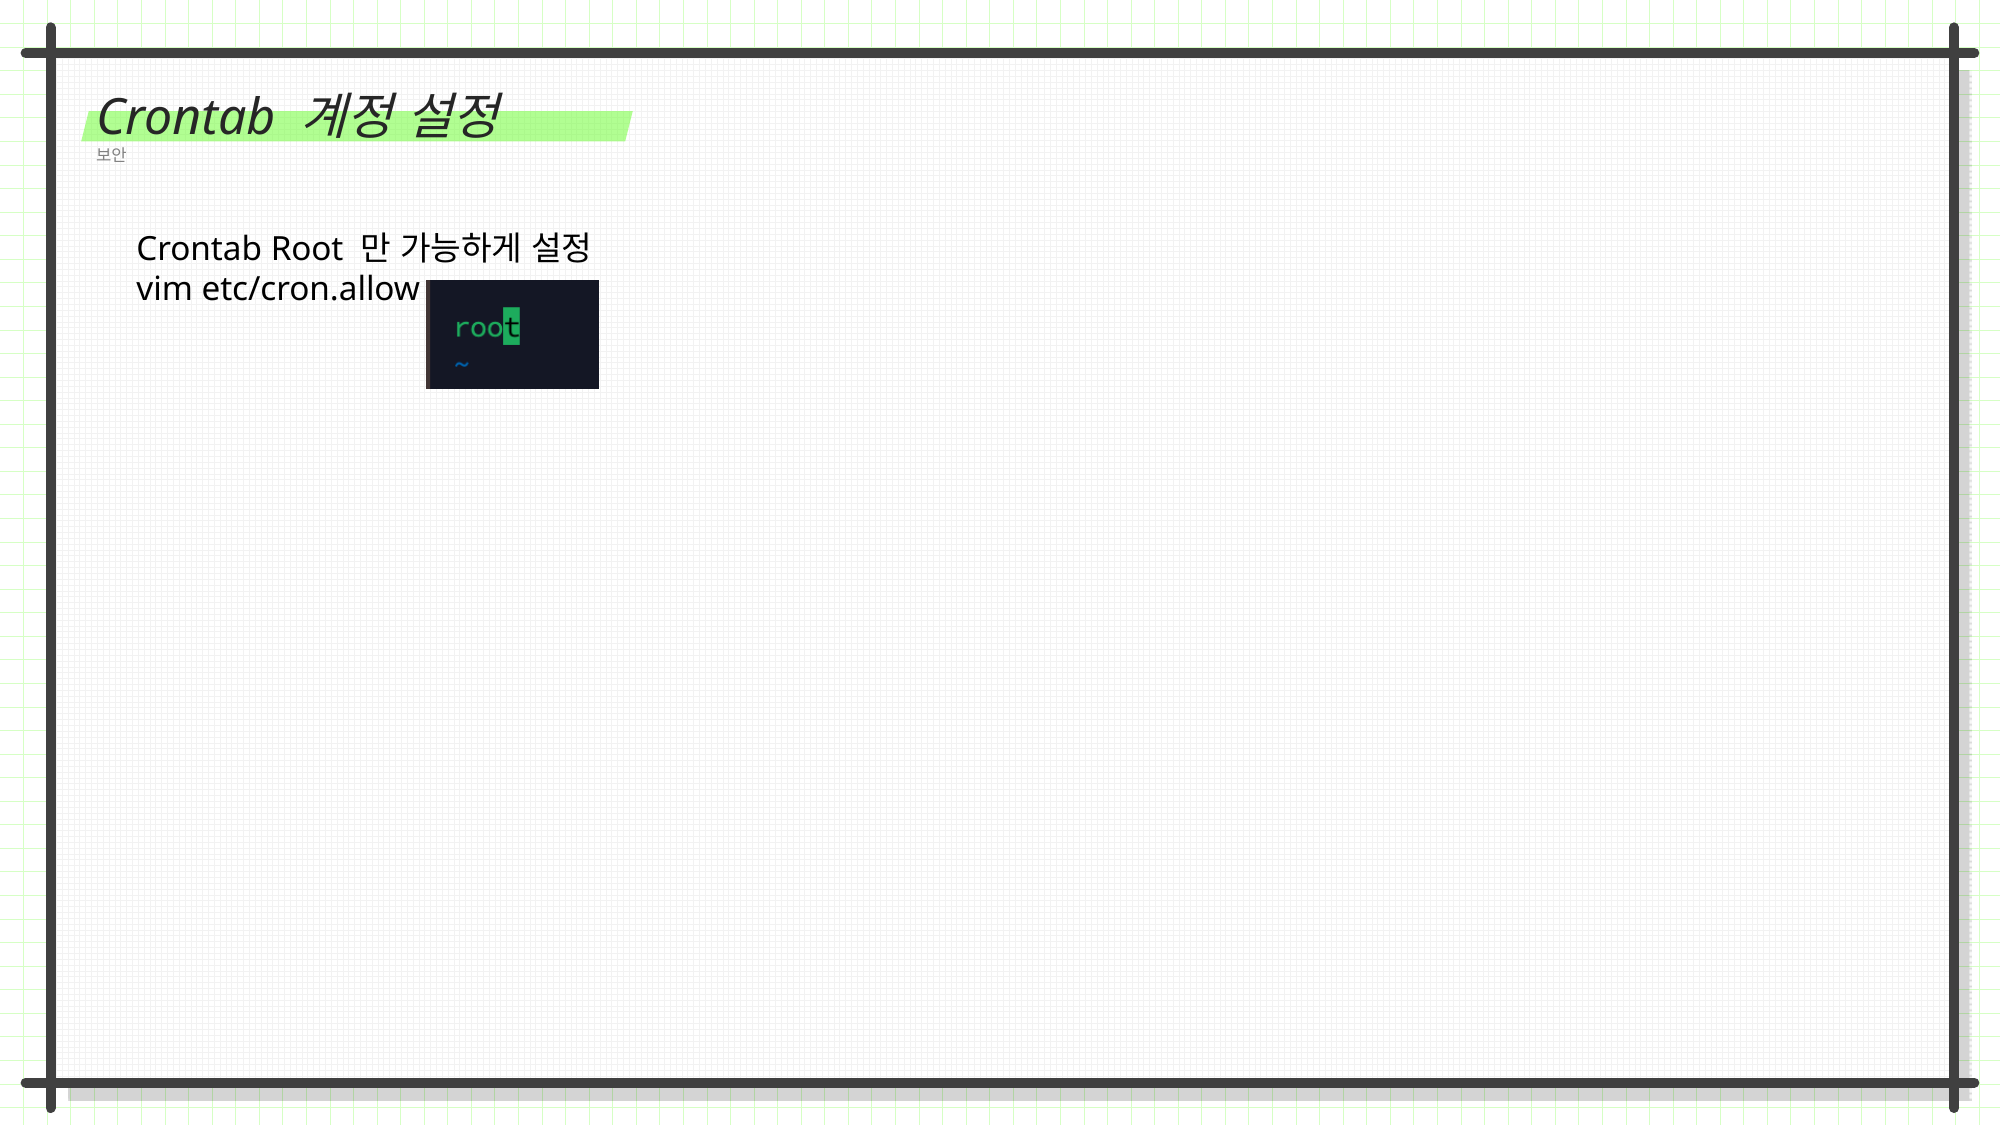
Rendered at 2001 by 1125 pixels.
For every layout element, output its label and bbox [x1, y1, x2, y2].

picture [425, 280, 599, 389]
text_box [25, 27, 1975, 1109]
